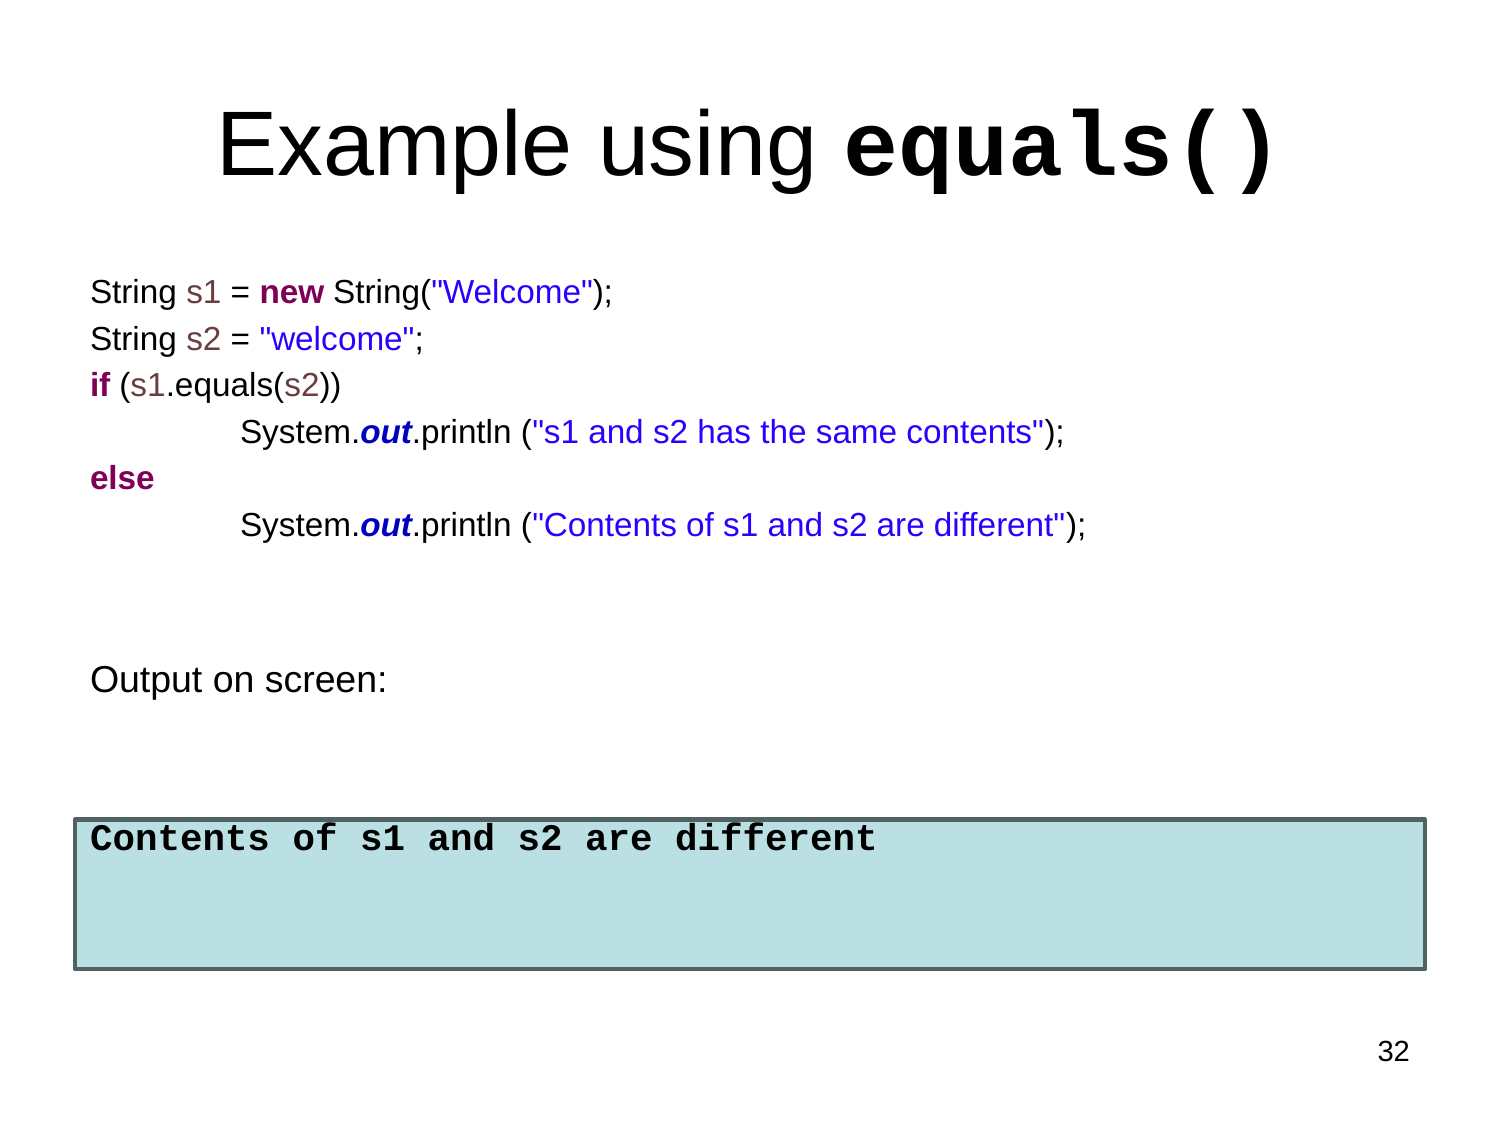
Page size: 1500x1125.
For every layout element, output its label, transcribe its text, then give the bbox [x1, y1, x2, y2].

title Example using equals() [75, 45, 1425, 233]
list String s1 = new String("Welcome"); String s2 = "welcome"; if (s1.equals(s2)) System.out.println ("s1 and s2 has the same contents"); else System.out.println ("Contents of s1 and s2 are different"); Output on screen: Contents of s1 and s2 are different [75, 262, 1425, 363]
text_box [73, 817, 1427, 971]
slide_number 32 [1074, 1024, 1426, 1103]
